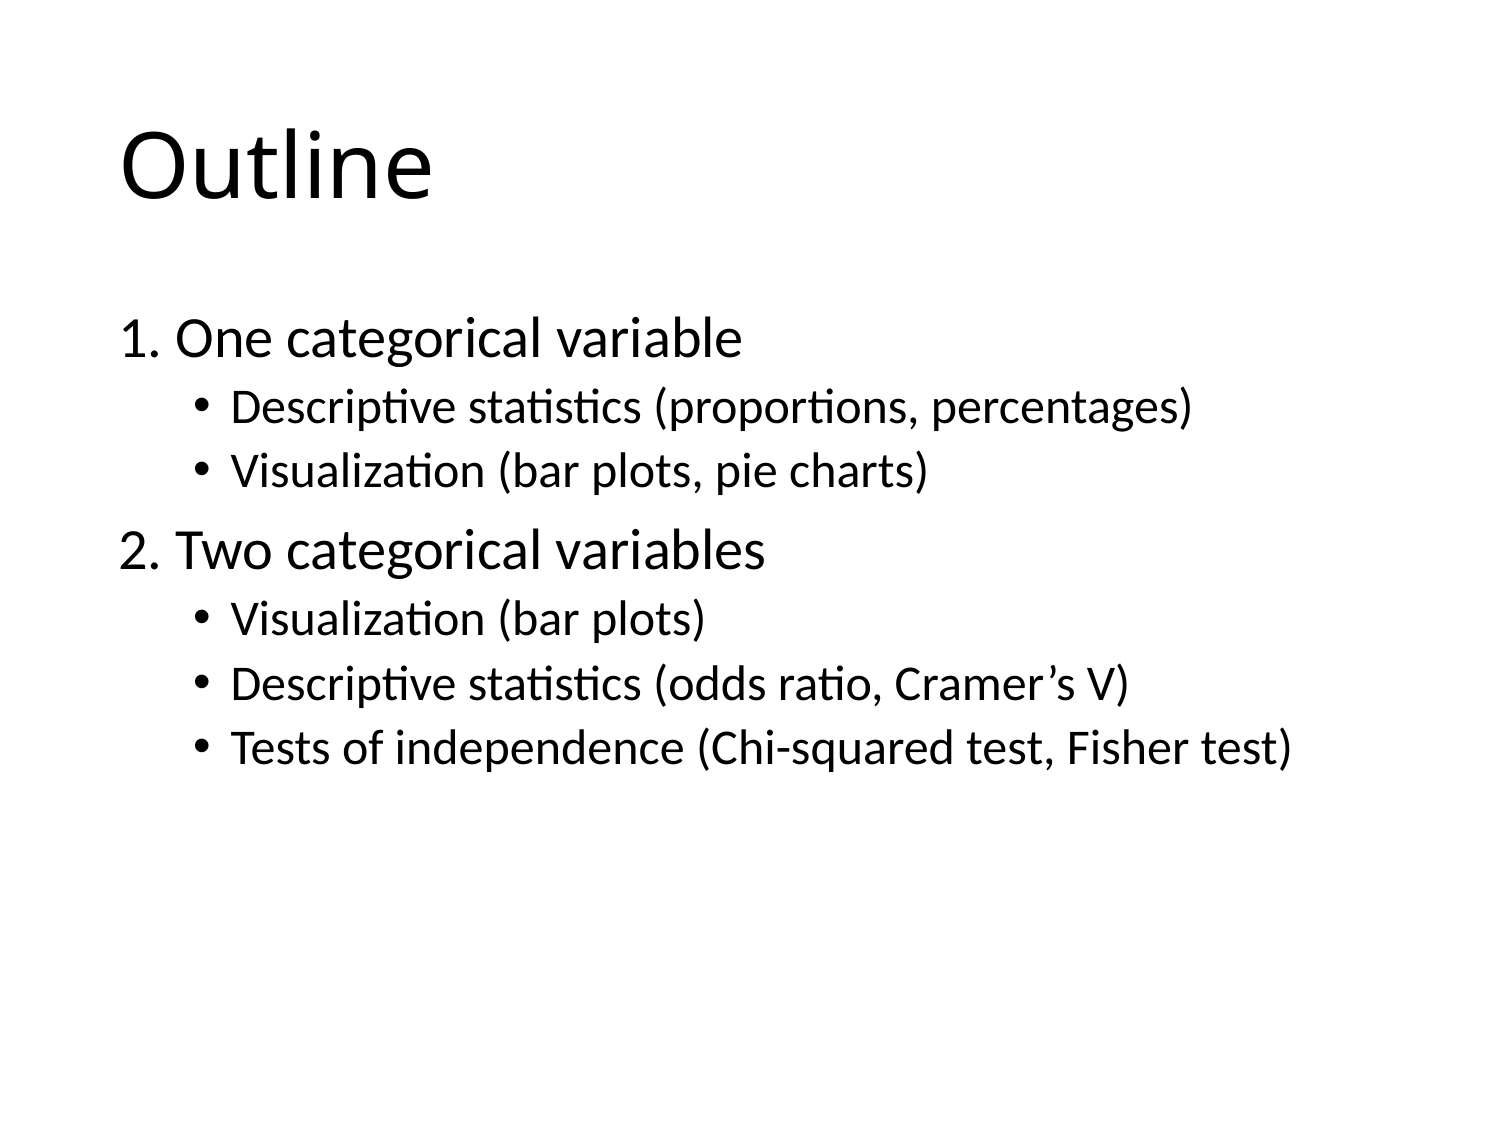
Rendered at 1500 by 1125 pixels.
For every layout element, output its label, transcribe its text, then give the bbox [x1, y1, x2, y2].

title Outline [103, 59, 1397, 278]
list 1. One categorical variable Descriptive statistics (proportions, percentages) Visualization (bar plots, pie charts) 2. Two categorical variables Visualization (bar plots) Descriptive statistics (odds ratio, Cramer’s V) Tests of independence (Chi-squared test, Fisher test) [103, 299, 1397, 1014]
